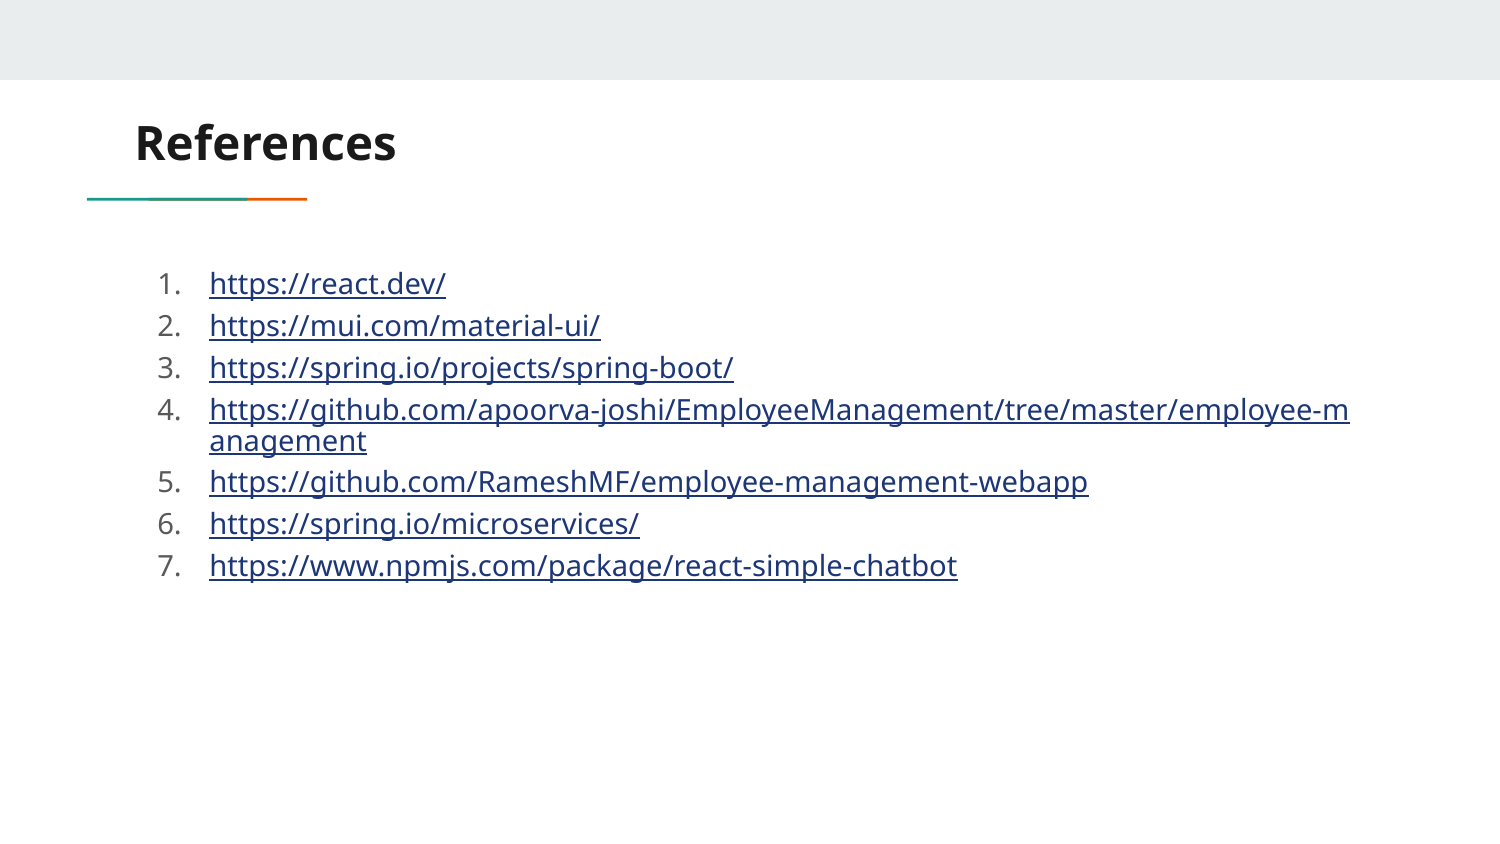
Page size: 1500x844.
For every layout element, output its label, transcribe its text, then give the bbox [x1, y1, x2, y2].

title References [119, 97, 1381, 186]
list https://react.dev/ https://mui.com/material-ui/ https://spring.io/projects/spring-boot/ https://github.com/apoorva-joshi/EmployeeManagement/tree/master/employee-management https://github.com/RameshMF/employee-management-webapp https://spring.io/microservices/ https://www.npmjs.com/package/react-simple-chatbot [119, 248, 1381, 688]
